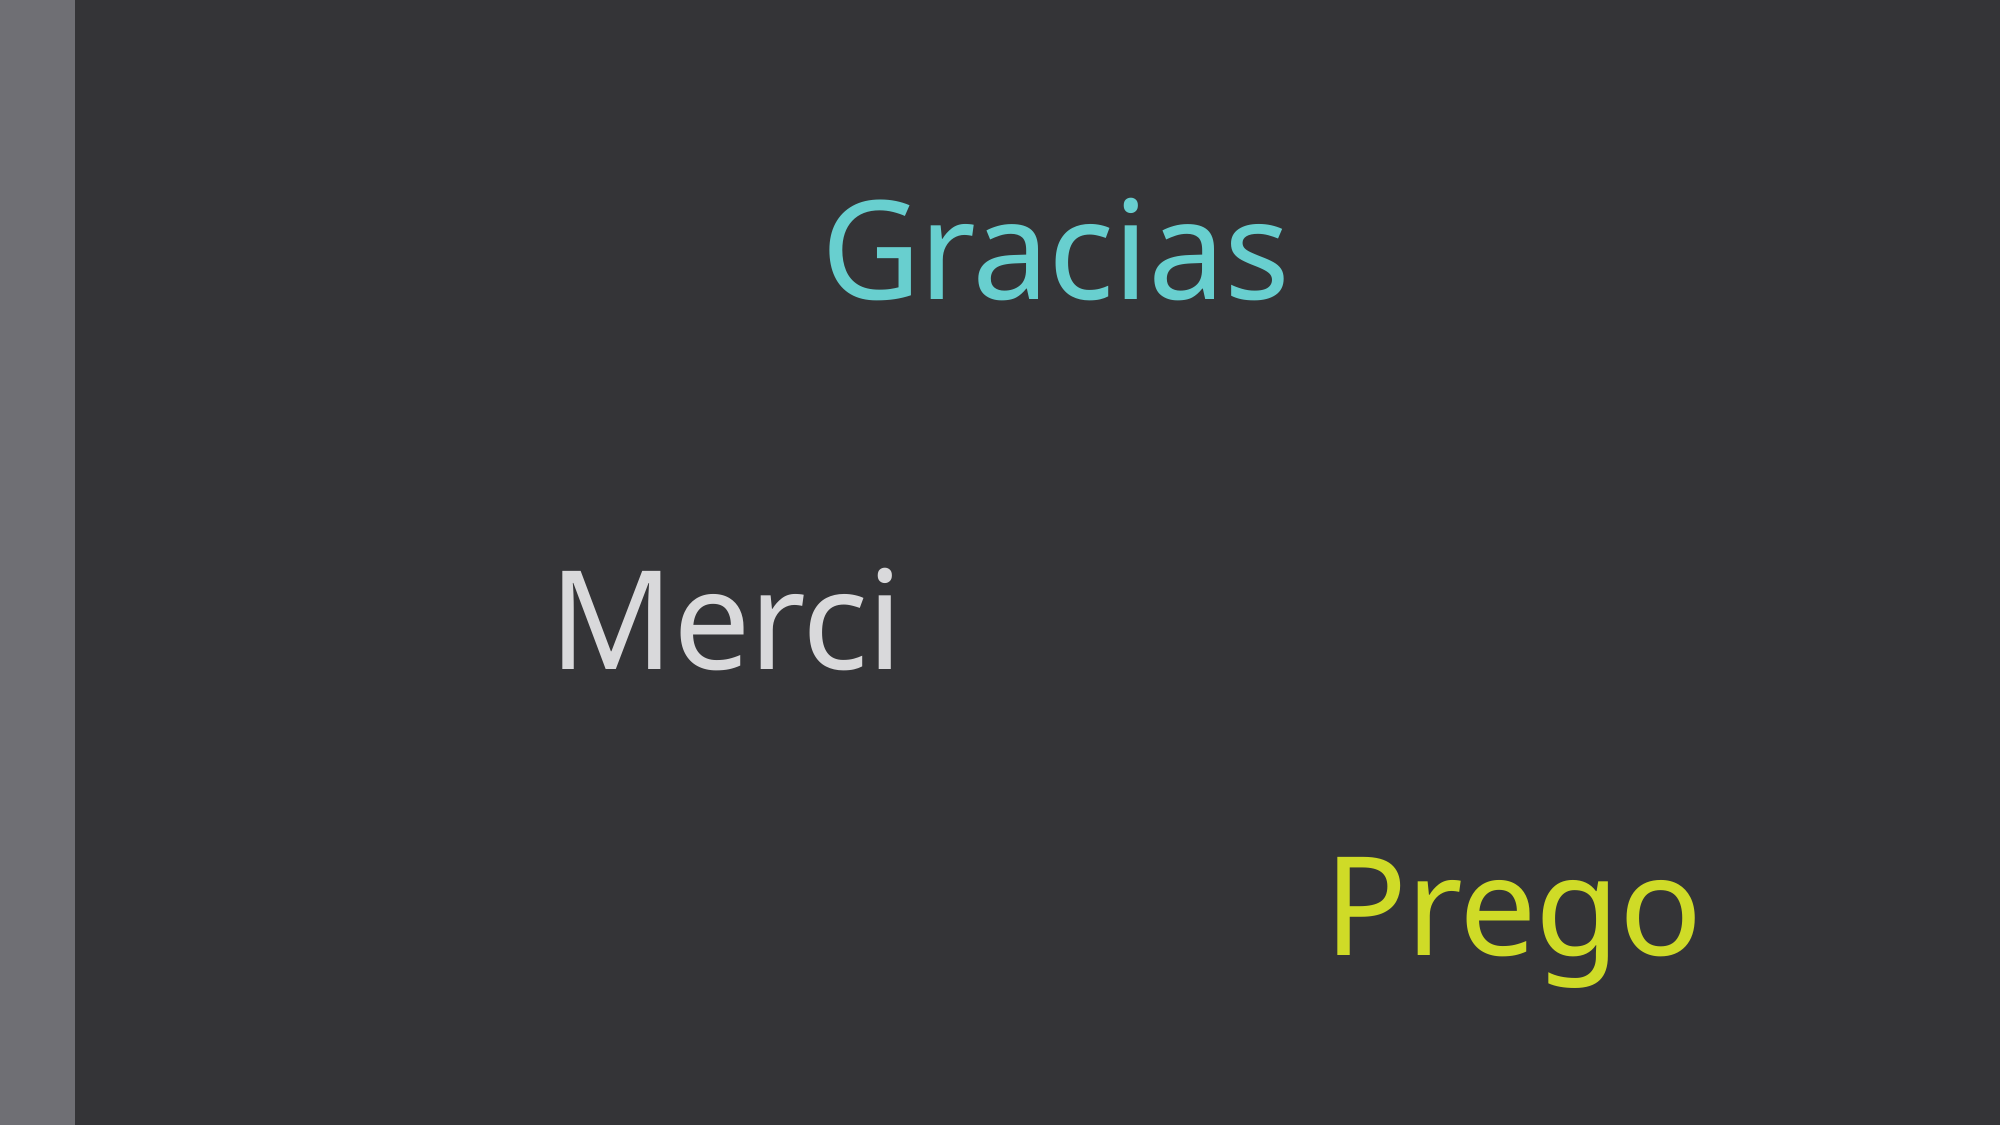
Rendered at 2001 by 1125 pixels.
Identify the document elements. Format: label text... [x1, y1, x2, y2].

text_box Gracias [634, 147, 1477, 336]
title Prego [1092, 803, 1935, 991]
text_box Merci [305, 517, 1148, 706]
